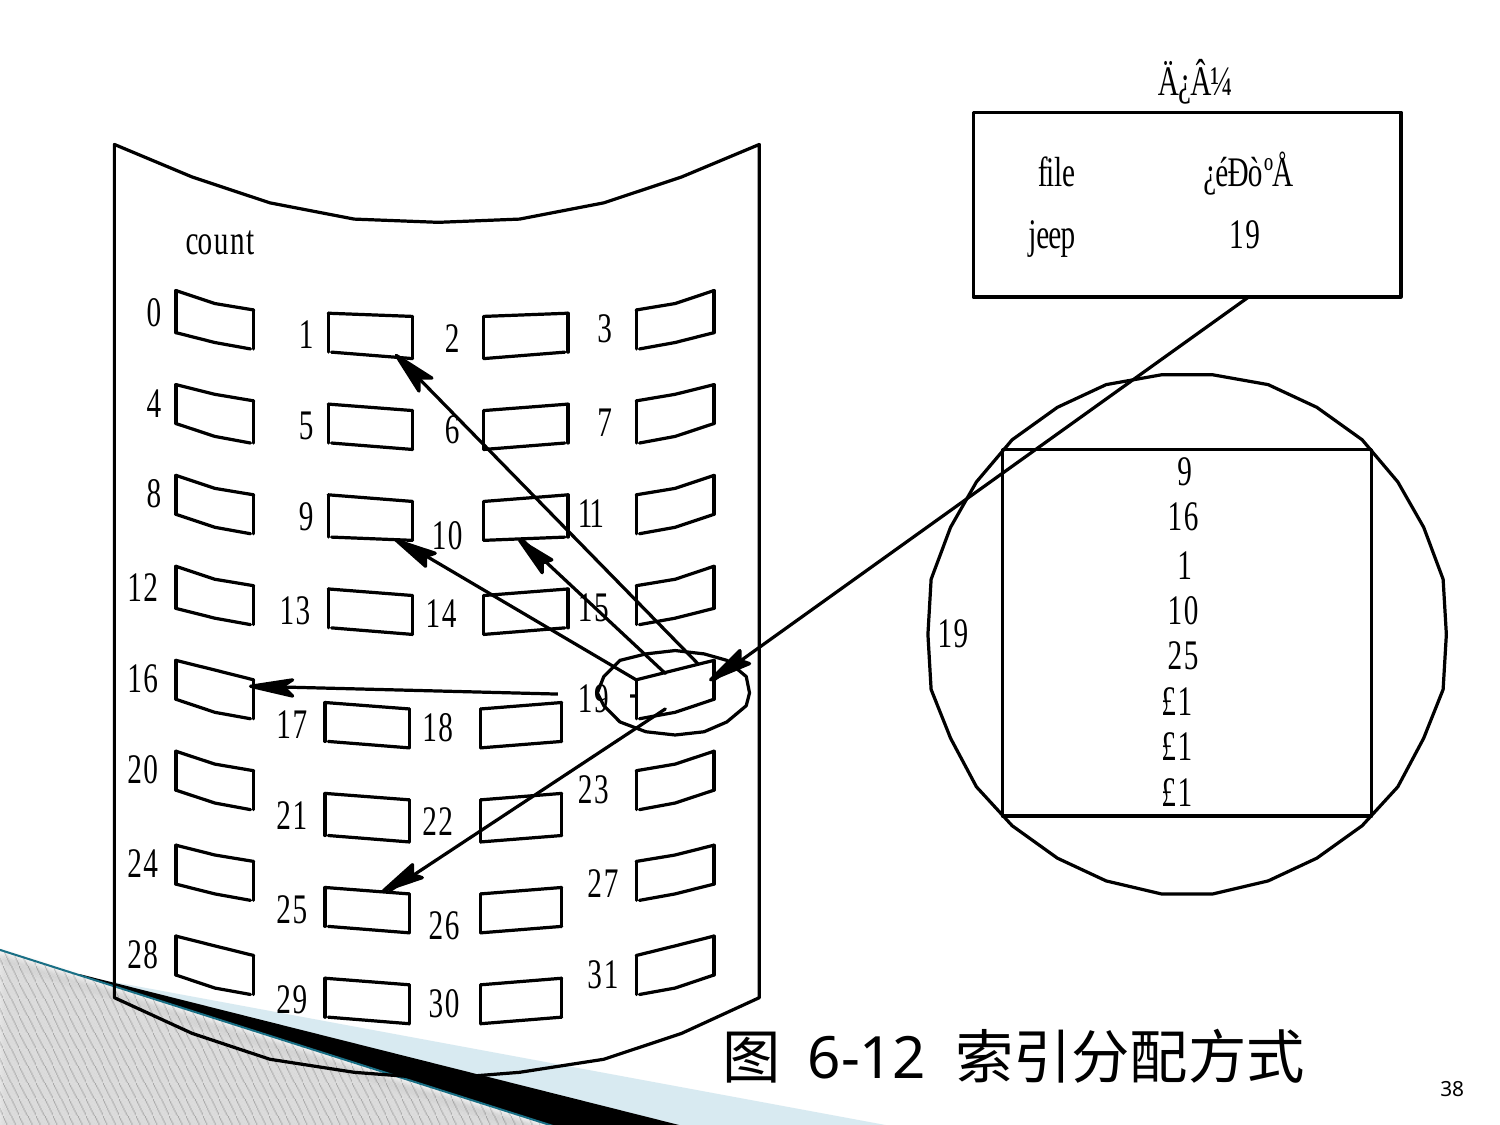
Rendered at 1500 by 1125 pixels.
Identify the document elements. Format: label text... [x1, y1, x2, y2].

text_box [62, 37, 1463, 1092]
slide_number 38 [1418, 1051, 1479, 1112]
